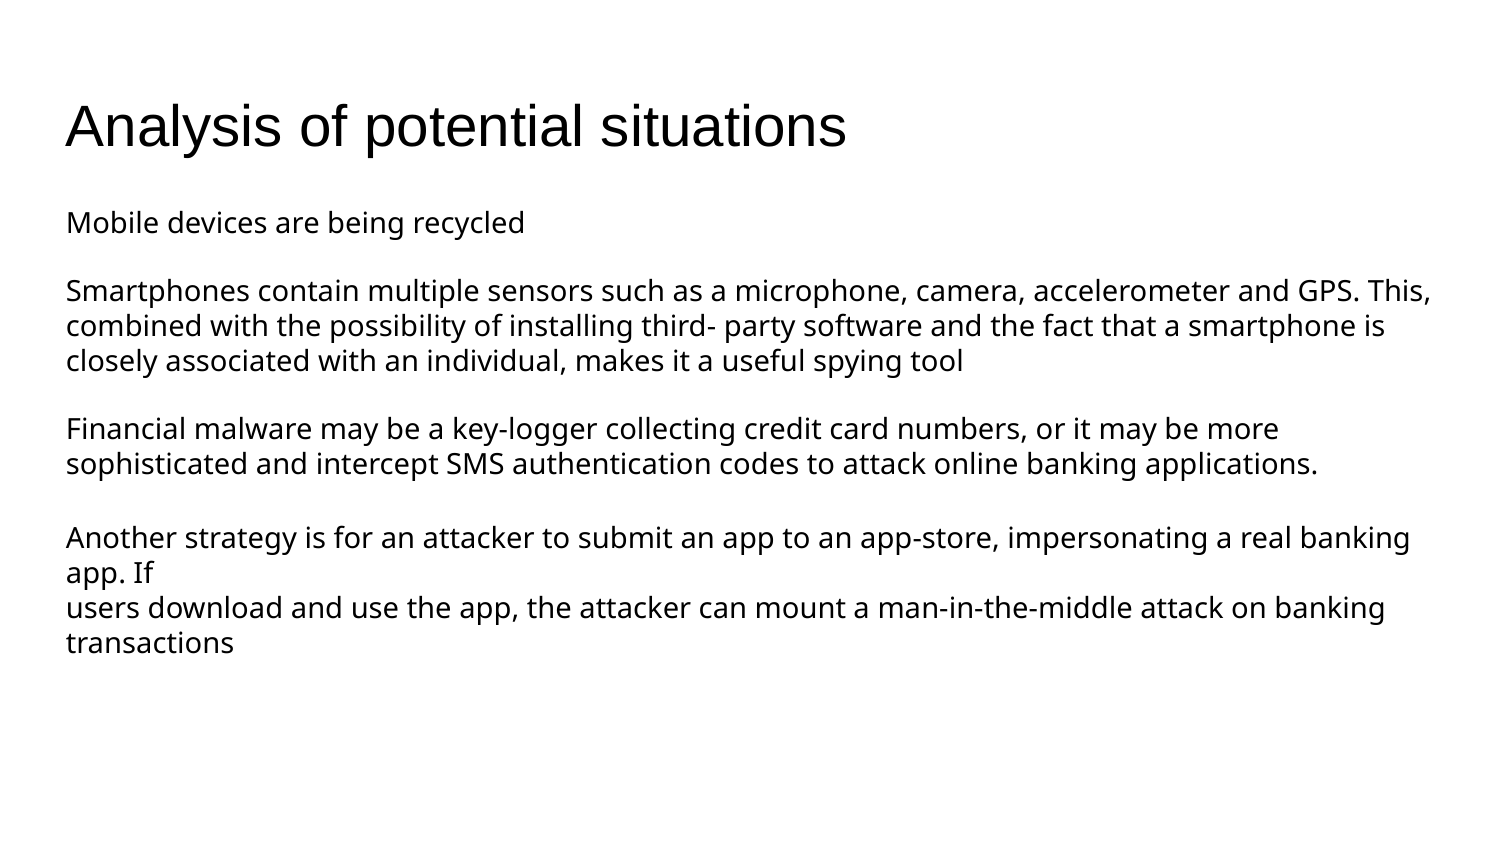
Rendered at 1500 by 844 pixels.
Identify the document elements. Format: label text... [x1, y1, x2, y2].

text_box Analysis of potential situations [51, 72, 1449, 167]
text_box Mobile devices are being recycled Smartphones contain multiple sensors such as a microphone, camera, accelerometer and GPS. This, combined with the possibility of installing third- party software and the fact that a smartphone is closely associated with an individual, makes it a useful spying tool Financial malware may be a key-logger collecting credit card numbers, or it may be more sophisticated and intercept SMS authentication codes to attack online banking applications. Another strategy is for an attacker to submit an app to an app-store, impersonating a real banking app. If users download and use the app, the attacker can mount a man-in-the-middle attack on banking transactions [51, 189, 1449, 750]
